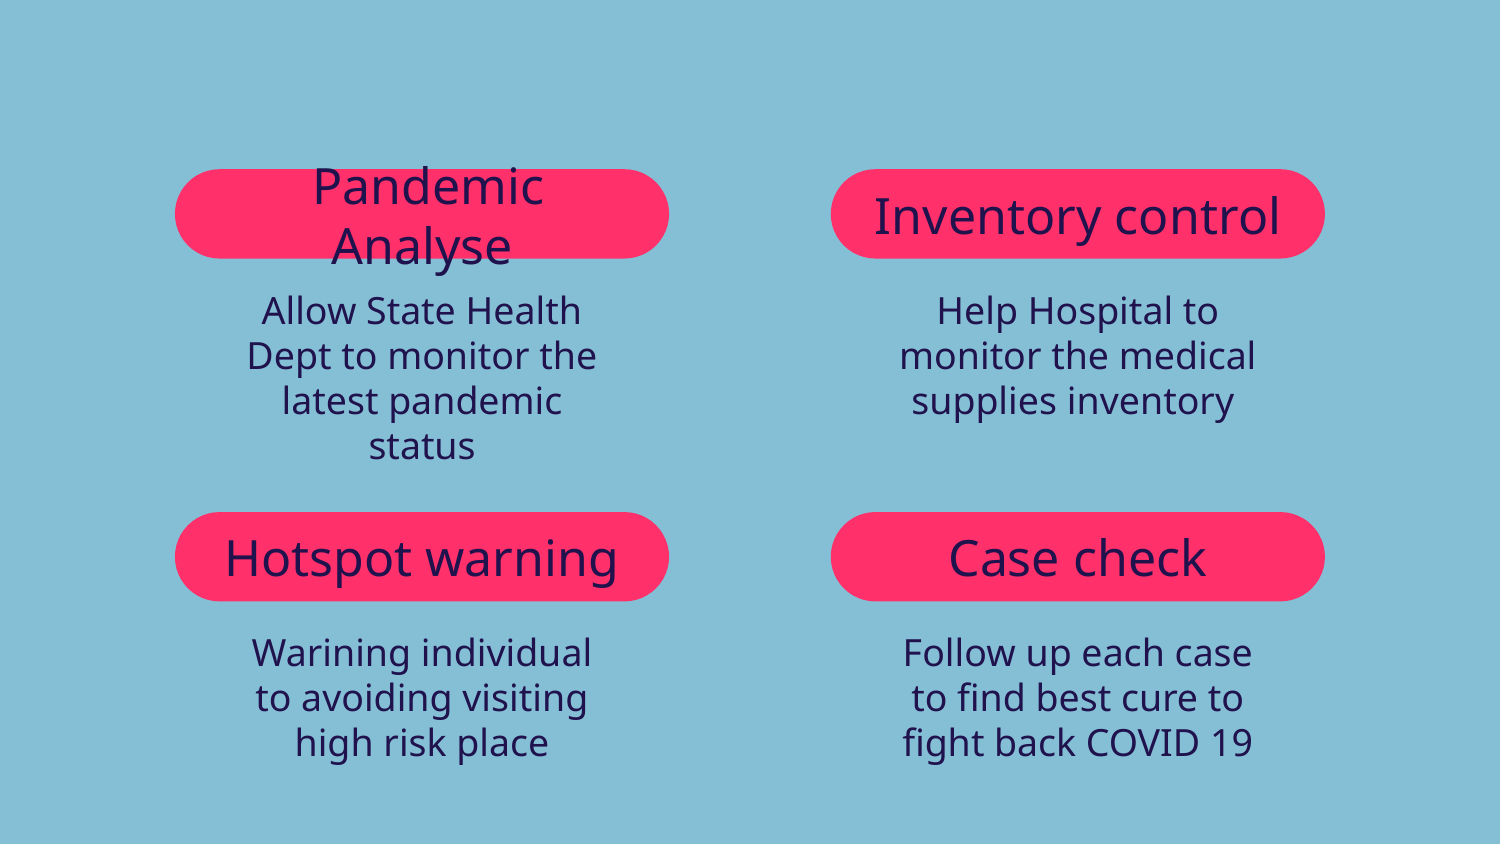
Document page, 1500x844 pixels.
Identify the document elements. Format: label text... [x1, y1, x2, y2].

subtitle Case check [859, 521, 1297, 593]
text_box [830, 169, 1325, 259]
subtitle Follow up each case to find best cure to fight back COVID 19 [872, 614, 1284, 711]
subtitle Allow State Health Dept to monitor the latest pandemic status [216, 271, 629, 369]
text_box [174, 512, 670, 602]
subtitle Help Hospital to monitor the medical supplies inventory [872, 271, 1284, 369]
subtitle Hotspot warning [203, 521, 641, 593]
subtitle Warining individual to avoiding visiting high risk place [216, 614, 629, 711]
subtitle Pandemic Analyse [203, 178, 641, 250]
text_box [830, 512, 1325, 602]
subtitle Inventory control [859, 178, 1297, 250]
text_box [174, 169, 670, 259]
